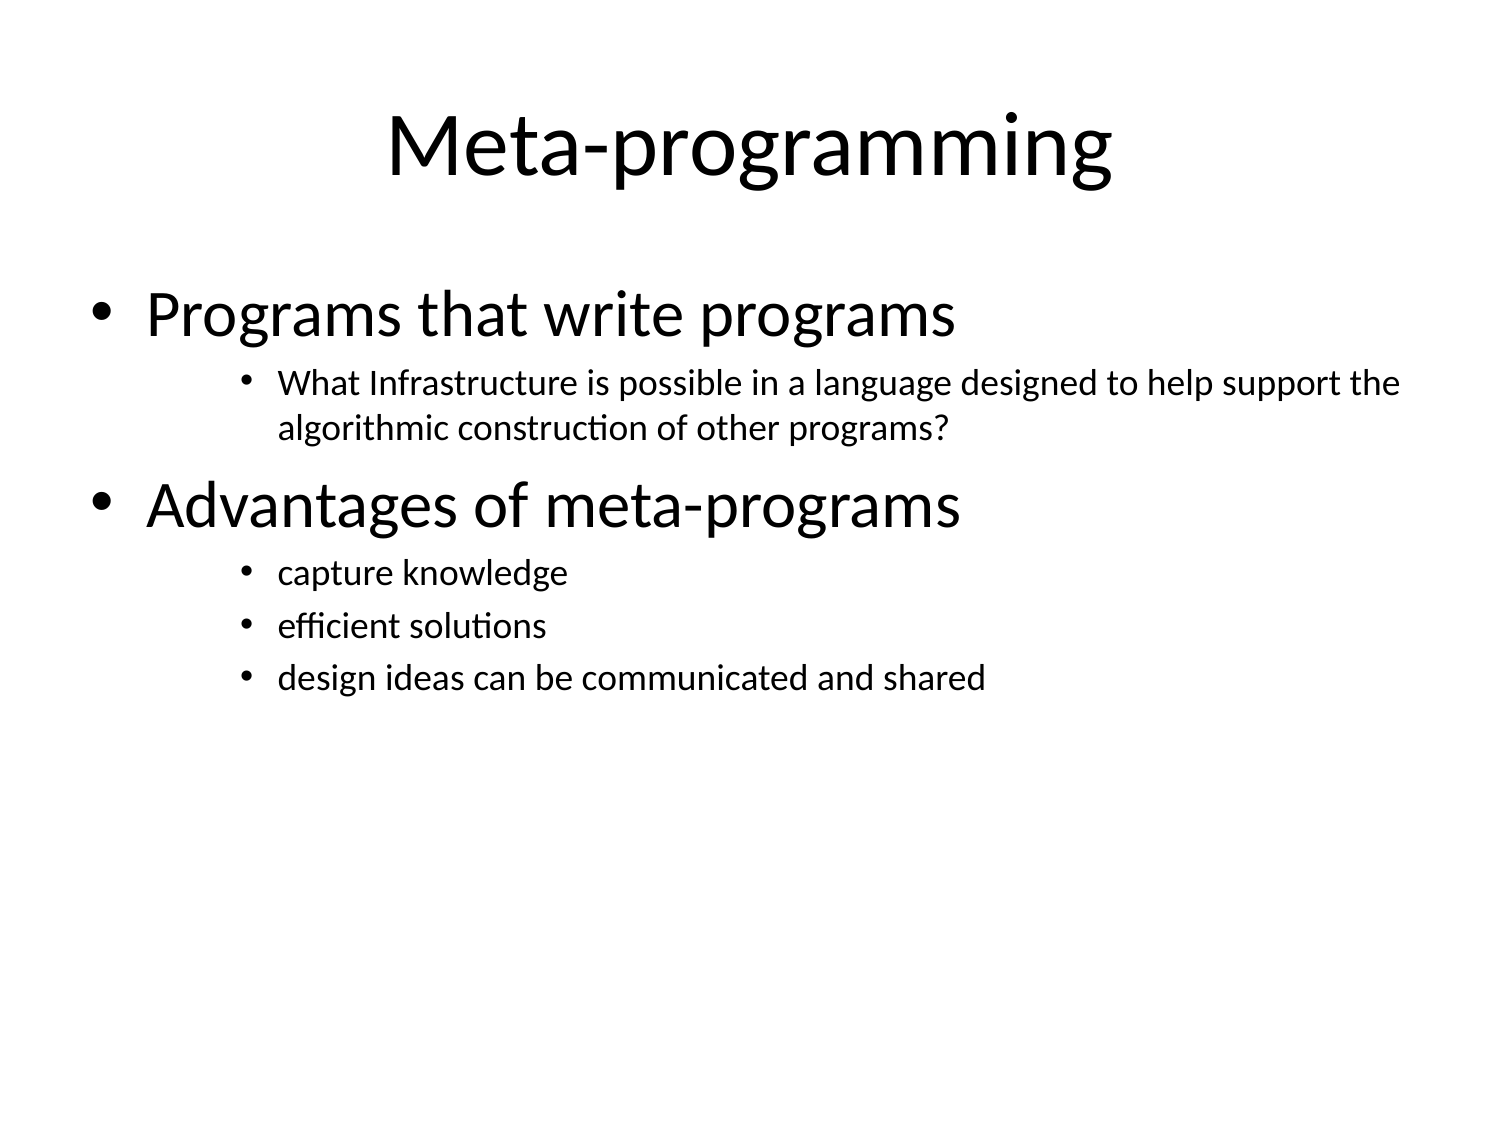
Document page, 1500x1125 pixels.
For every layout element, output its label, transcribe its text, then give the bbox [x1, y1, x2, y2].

list Programs that write programs What Infrastructure is possible in a language designed to help support the algorithmic construction of other programs? Advantages of meta-programs capture knowledge efficient solutions design ideas can be communicated and shared [75, 262, 1425, 1005]
title Meta-programming [75, 45, 1425, 233]
